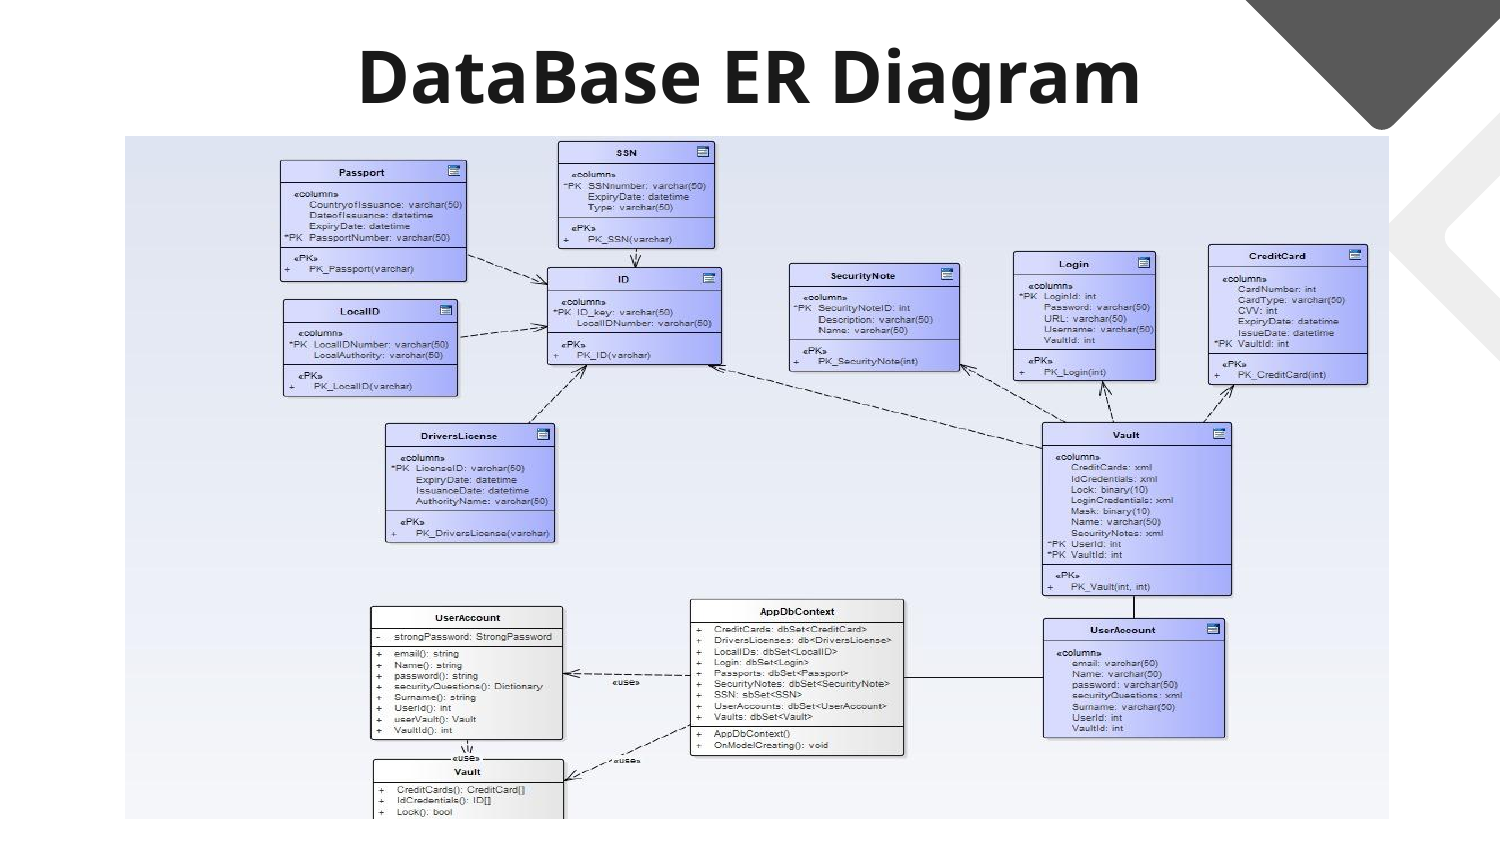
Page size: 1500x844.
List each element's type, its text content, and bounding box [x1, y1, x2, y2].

title DataBase ER Diagram [118, 15, 1382, 110]
picture [124, 135, 1390, 819]
